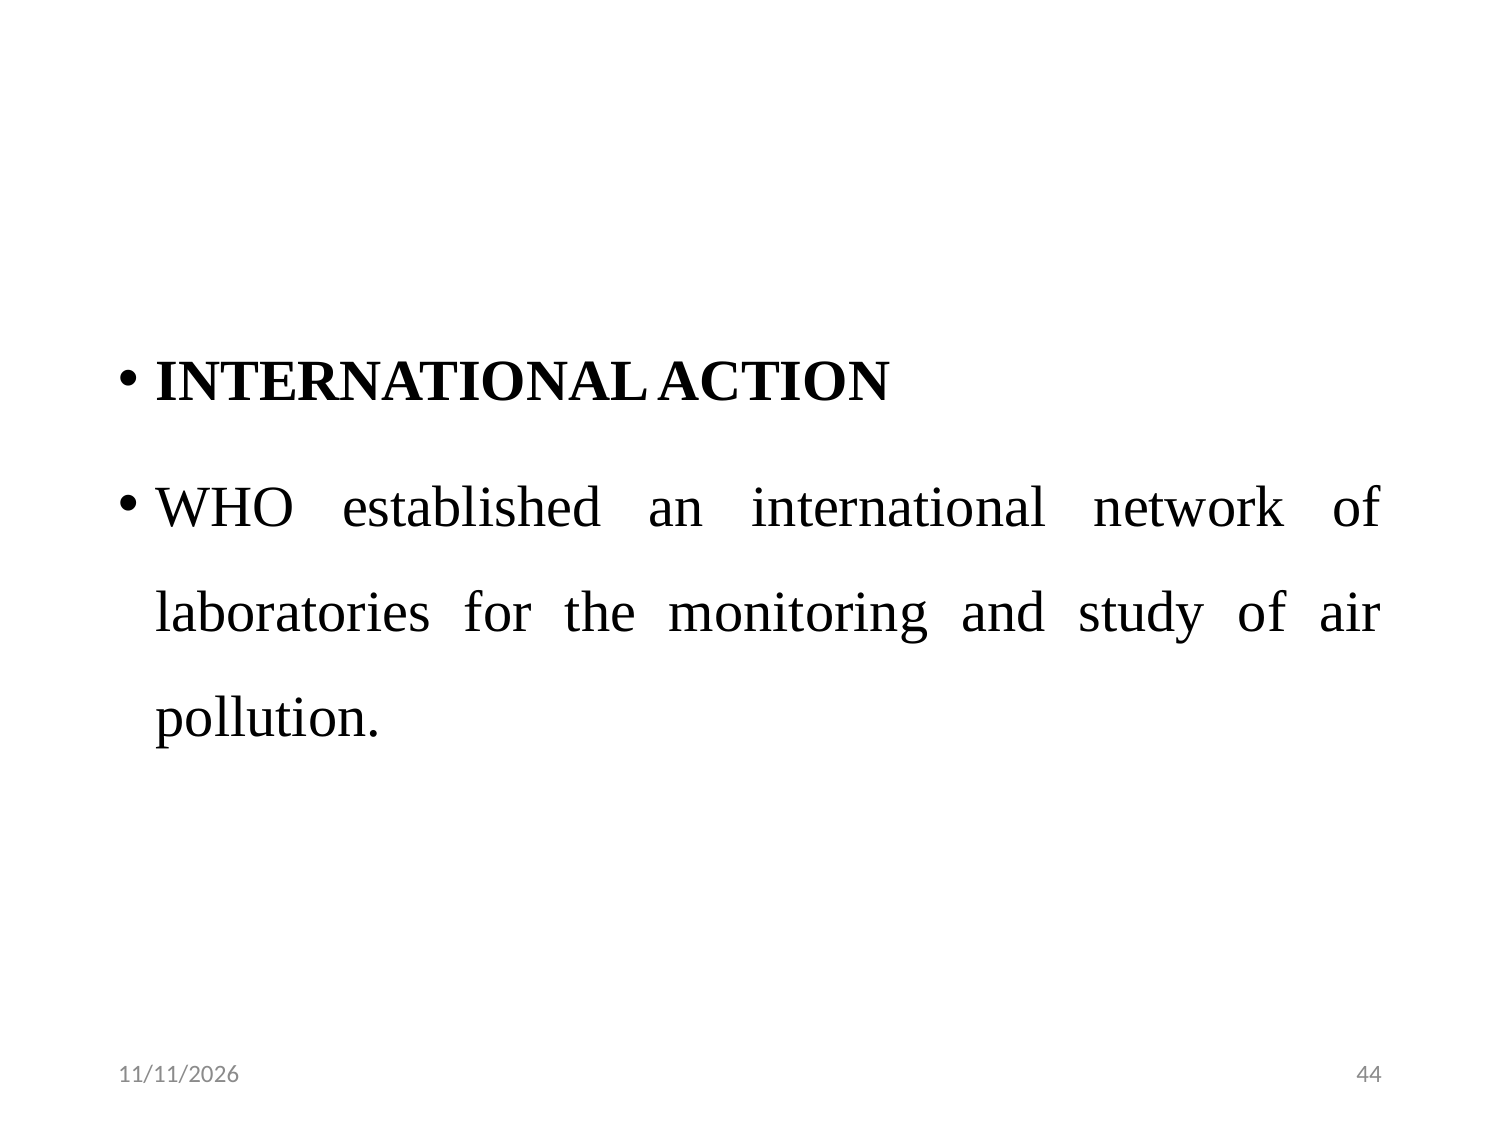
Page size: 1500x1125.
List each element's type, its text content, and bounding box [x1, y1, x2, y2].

slide_number 44 [1059, 1042, 1397, 1103]
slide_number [103, 1042, 441, 1103]
list INTERNATIONAL ACTION WHO established an international network of laboratories for the monitoring and study of air pollution. [103, 299, 1397, 1014]
